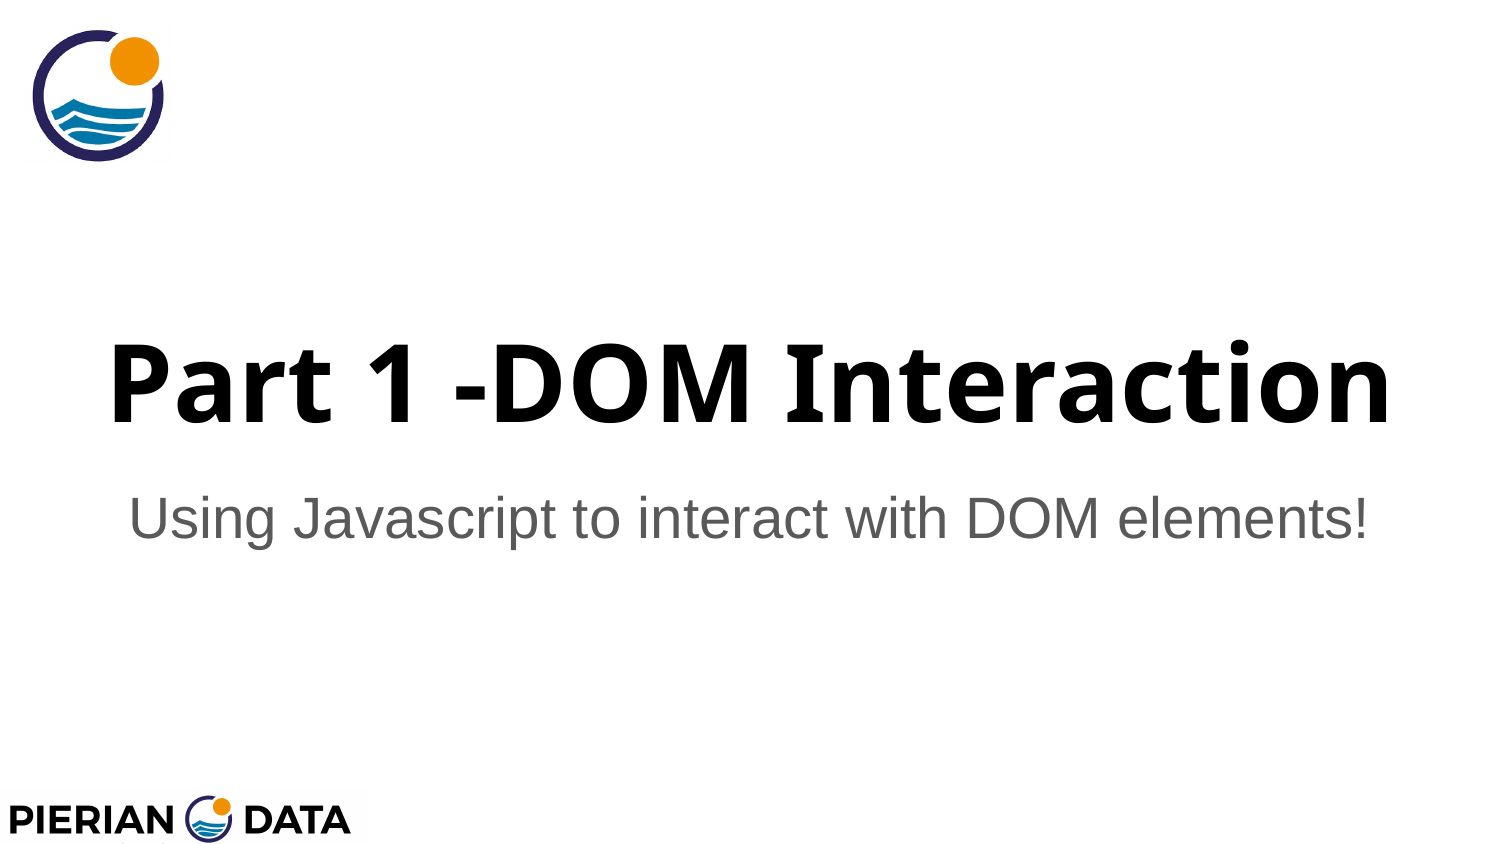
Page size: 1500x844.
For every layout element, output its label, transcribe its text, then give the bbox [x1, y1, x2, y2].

subtitle Using Javascript to interact with DOM elements! [51, 464, 1449, 595]
title Part 1 -DOM Interaction [51, 122, 1449, 459]
picture [24, 24, 172, 167]
picture [0, 787, 368, 844]
